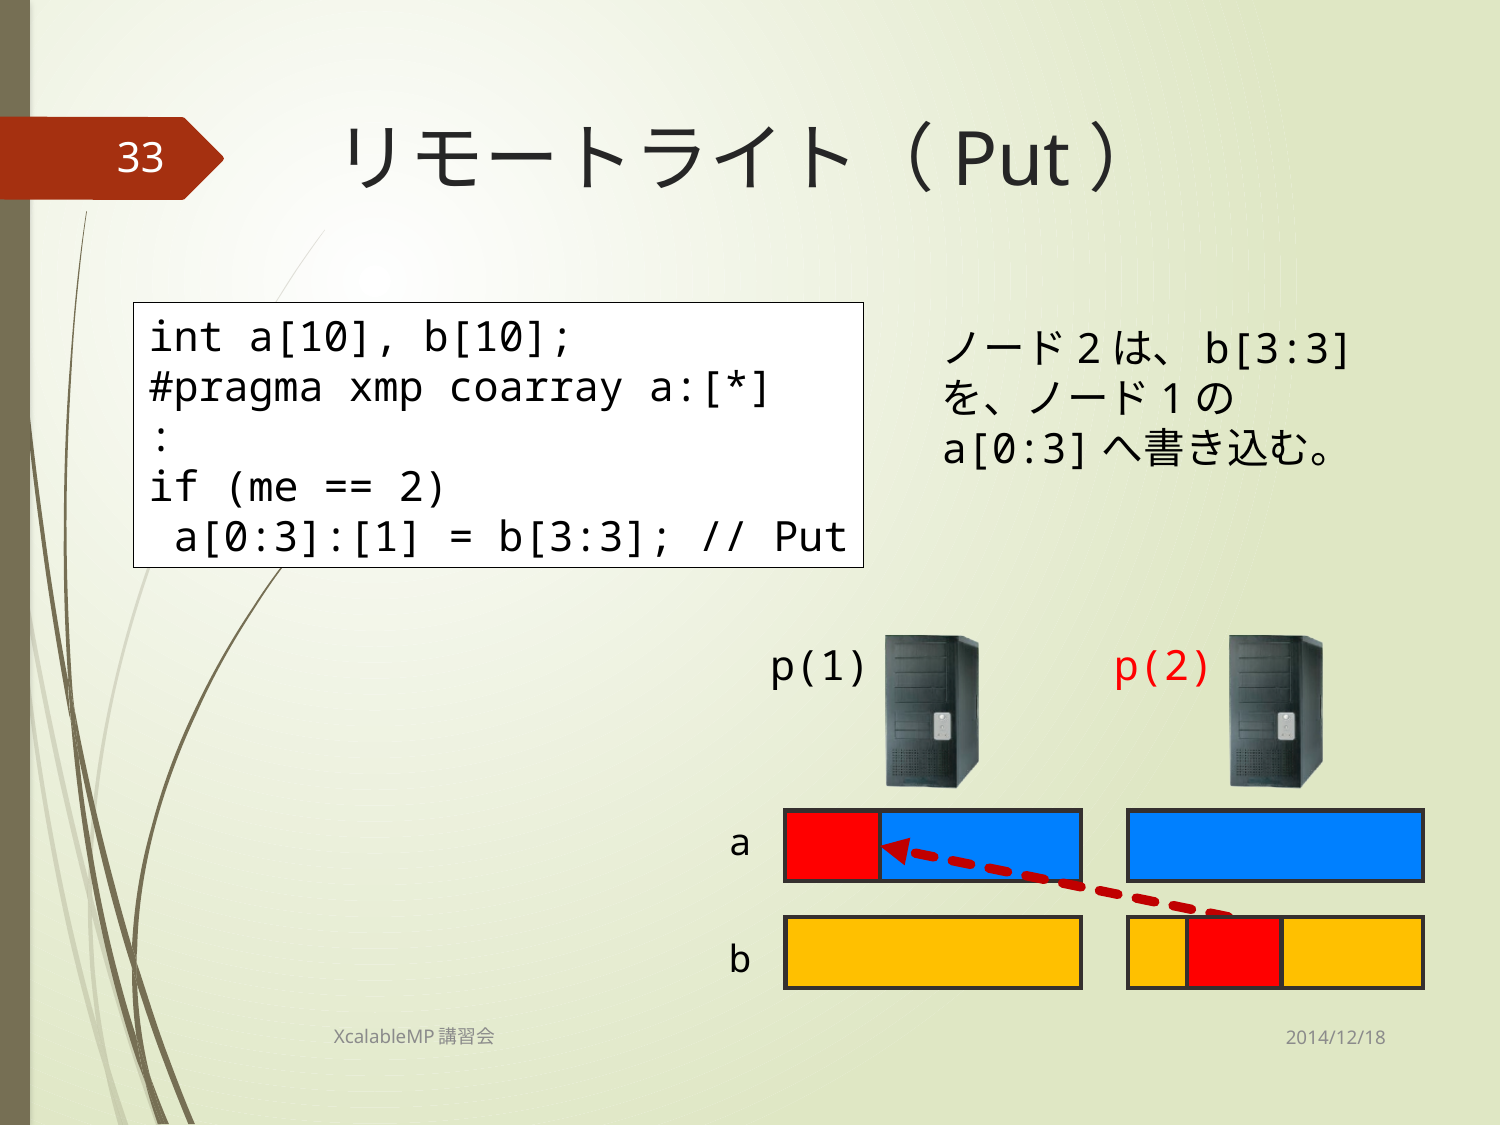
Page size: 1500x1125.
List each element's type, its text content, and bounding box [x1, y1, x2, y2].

picture [869, 621, 993, 802]
text_box p(1) [769, 638, 864, 689]
text_box a [714, 810, 767, 871]
text_box [1187, 916, 1282, 988]
text_box p(2) [1113, 638, 1208, 689]
text_box ノード2は、b[3:3]を、ノード1のa[0:3]へ書き込む。 [927, 314, 1376, 480]
picture [1213, 621, 1337, 802]
text_box [1128, 810, 1424, 882]
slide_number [1269, 1006, 1401, 1068]
text_box [785, 810, 880, 882]
title リモートライト（Put） [319, 102, 1400, 313]
text_box [1282, 916, 1424, 988]
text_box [879, 845, 1229, 918]
text_box int a[10], b[10]; #pragma xmp coarray a:[*] : if (me == 2) a[0:3]:[1] = b[3:3]; // Put [133, 302, 864, 568]
slide_number 33 [83, 129, 180, 190]
text_box [880, 810, 1081, 845]
text_box [785, 916, 1081, 988]
text_box [1128, 925, 1187, 988]
footer XcalableMP講習会 [318, 1006, 1247, 1067]
text_box b [714, 927, 767, 987]
